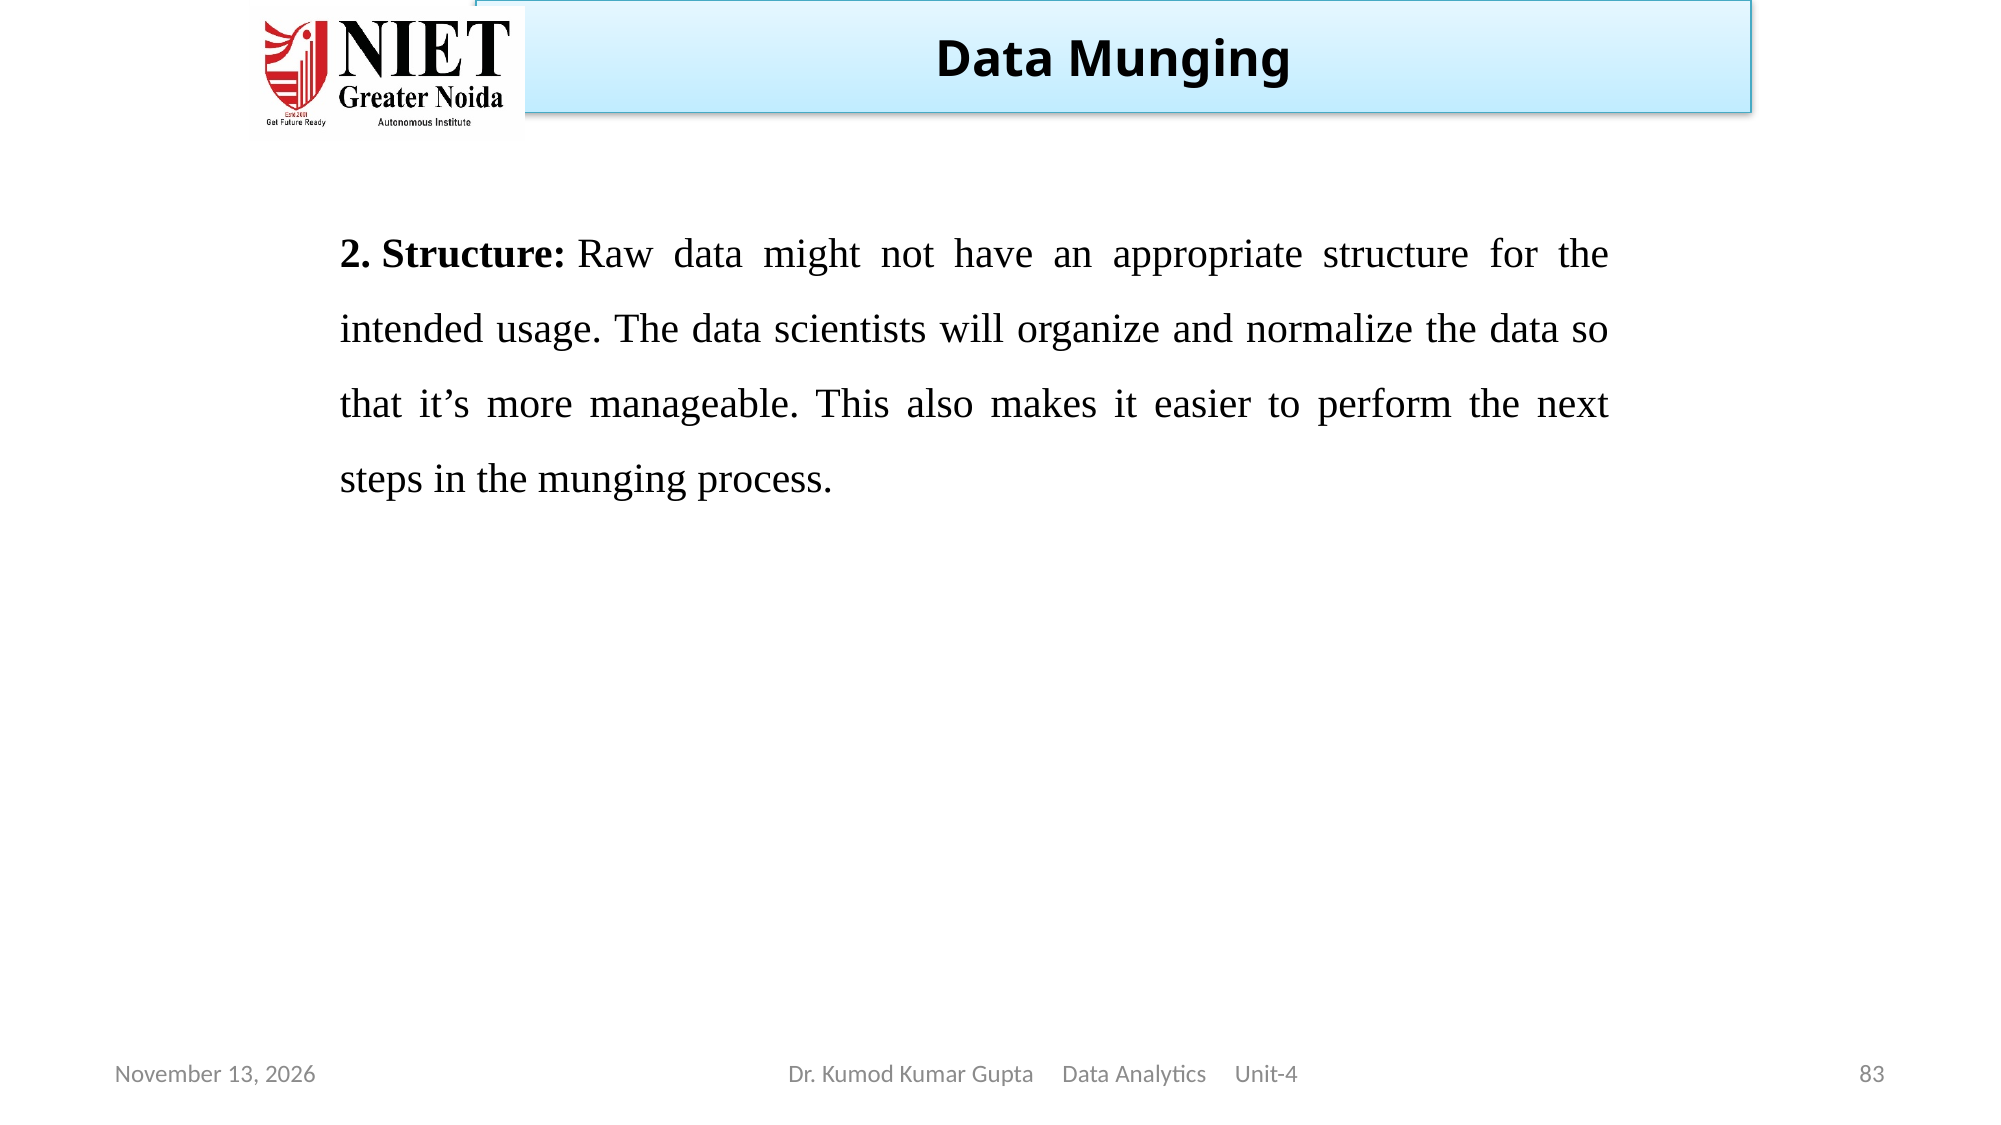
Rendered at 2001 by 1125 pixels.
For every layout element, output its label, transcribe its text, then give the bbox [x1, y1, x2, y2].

footer Dr. Kumod Kumar Gupta Data Analytics Unit-4 [762, 1042, 1325, 1103]
text_box Data Munging [475, 0, 1752, 113]
text_box 2. Structure: Raw data might not have an appropriate structure for the intended usage. The data scientists will organize and normalize the data so that it’s more manageable. This also makes it easier to perform the next steps in the munging process. [324, 193, 1625, 508]
slide_number 83 [1433, 1042, 1900, 1103]
picture [249, 5, 526, 141]
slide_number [99, 1042, 567, 1103]
